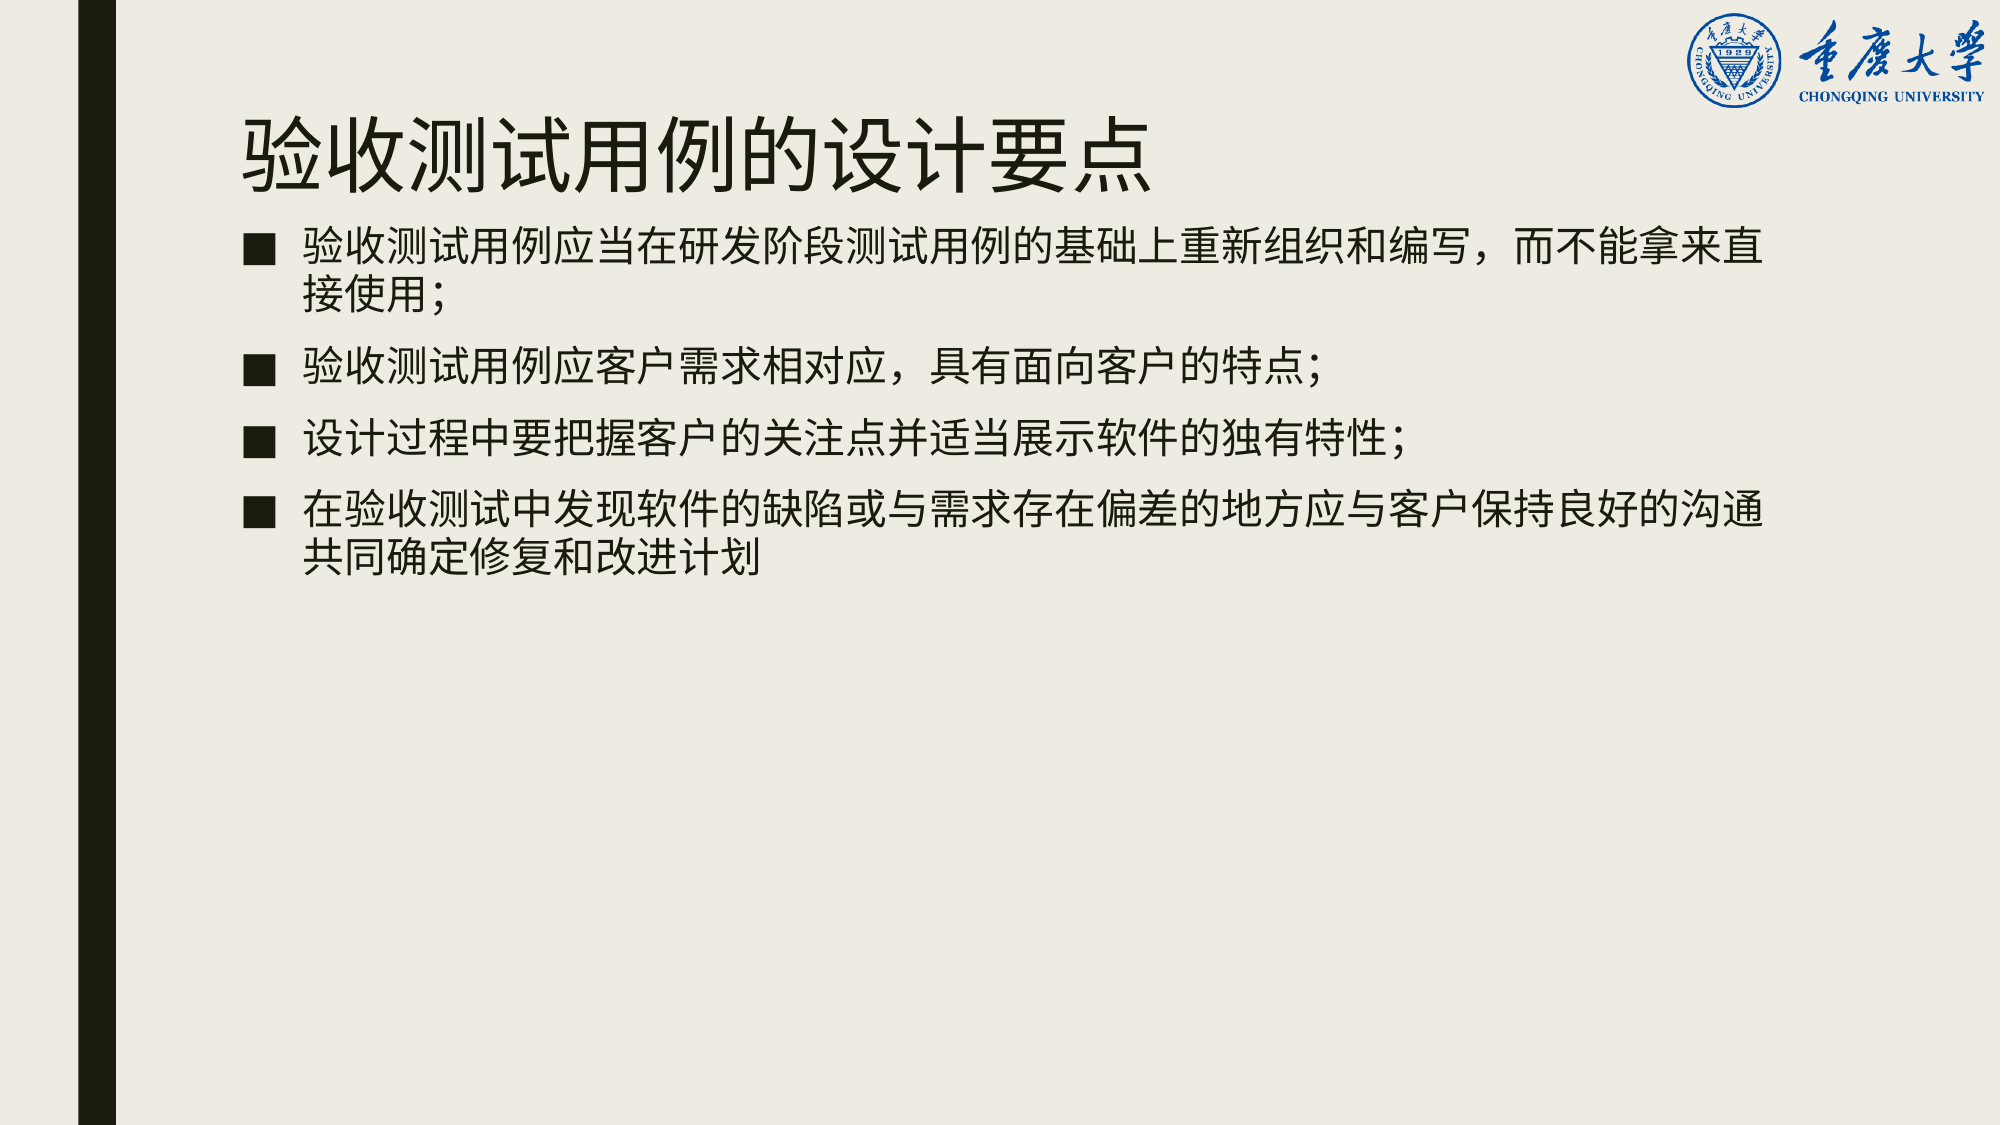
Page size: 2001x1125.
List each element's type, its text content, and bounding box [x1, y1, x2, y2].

title 验收测试用例的设计要点 [237, 101, 1158, 218]
text_box 验收测试用例应当在研发阶段测试用例的基础上重新组织和编写，而不能拿来直 接使用； 验收测试用例应客户需求相对应，具有面向客户的特点； 设计过程中要把握客户的关注点并适当展示软件的独有特性； 在验收测试中发现软件的缺陷或与需求存在偏差的地方应与客户保持良好的沟通 共同确定修复和改进计划 [237, 218, 1765, 582]
picture [1687, 13, 1985, 108]
